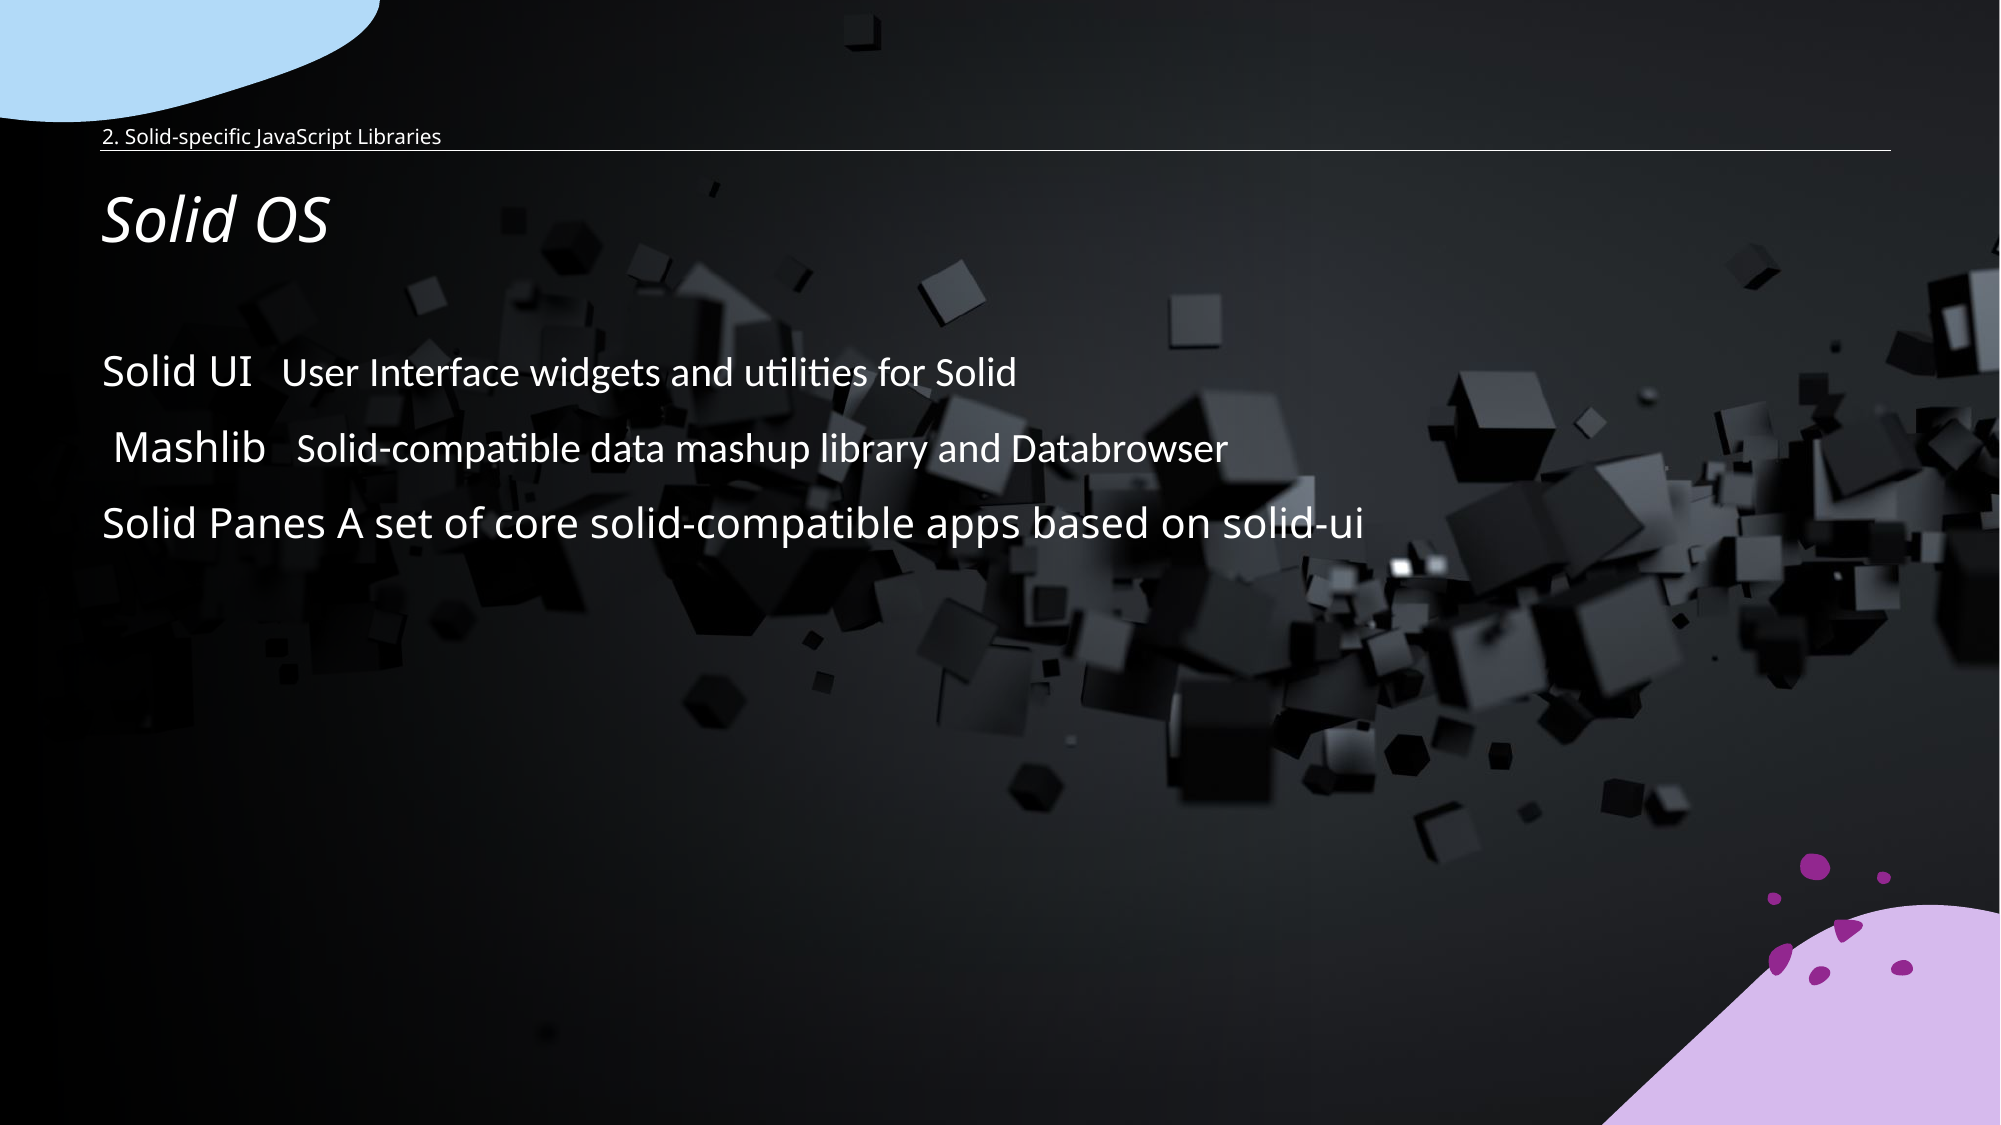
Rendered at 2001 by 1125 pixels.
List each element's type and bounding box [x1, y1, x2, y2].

picture [0, 0, 2000, 1125]
text_box [1767, 853, 1914, 986]
